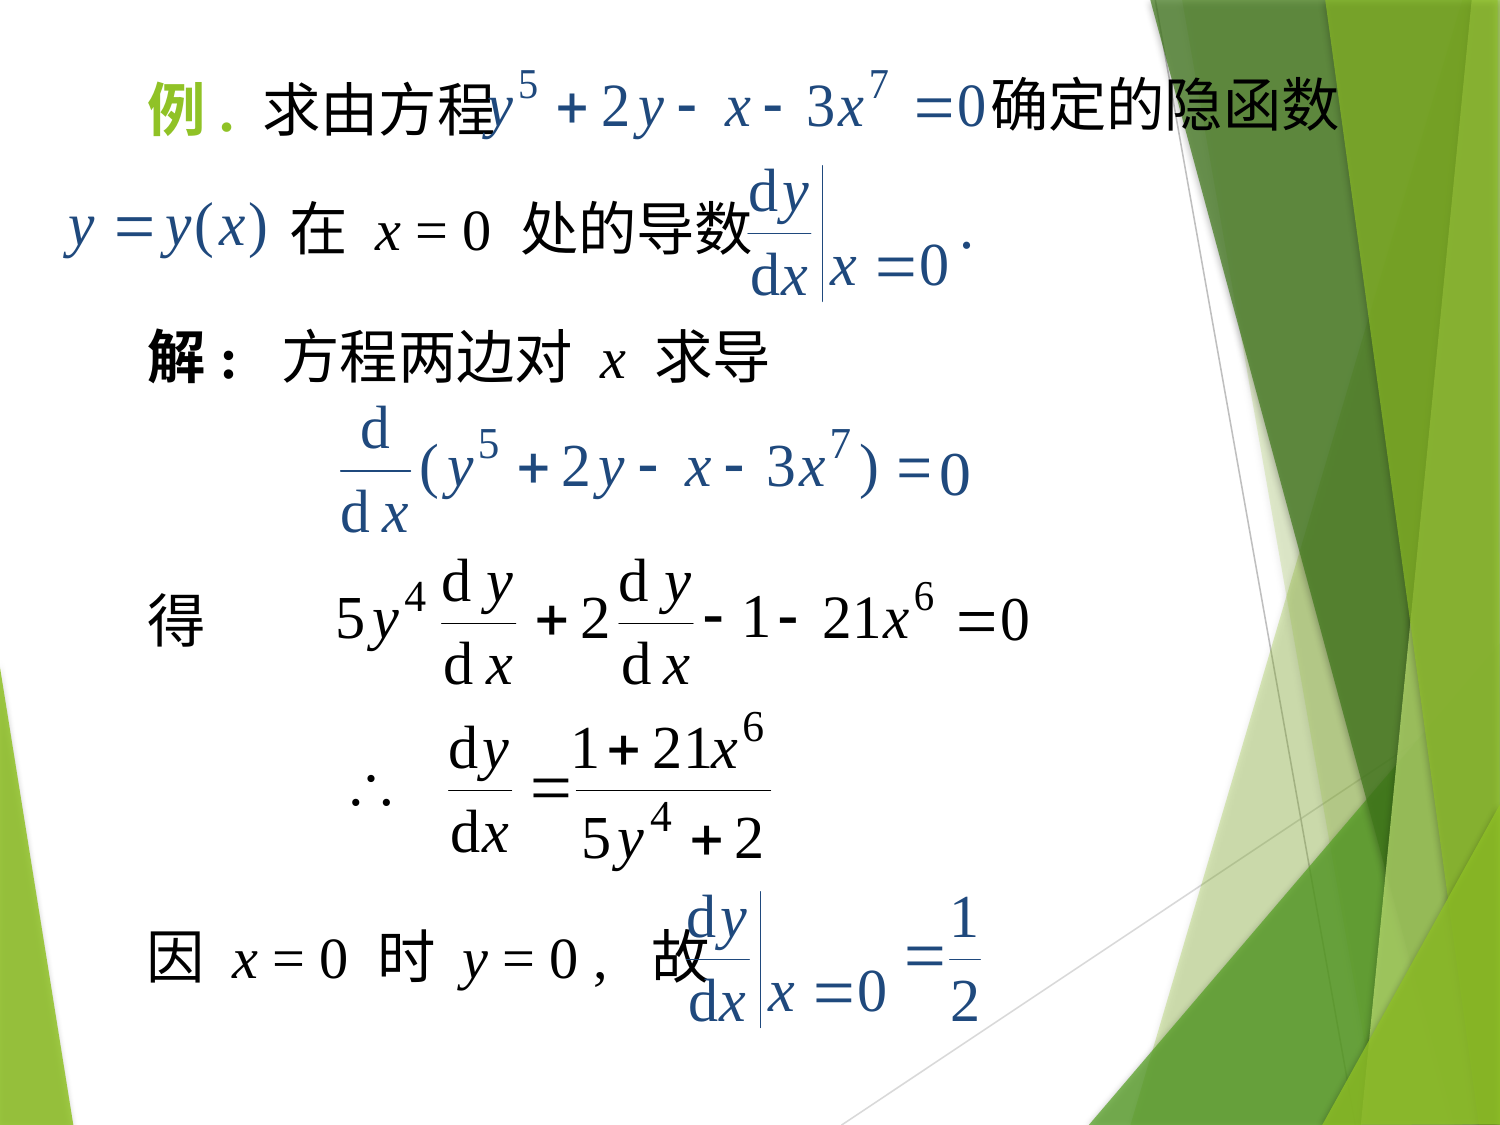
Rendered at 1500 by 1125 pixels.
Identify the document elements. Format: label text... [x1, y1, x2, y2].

text_box 得 [132, 576, 308, 662]
text_box 因 x = 0 时 y = 0 , 故 [132, 912, 676, 998]
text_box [333, 549, 521, 691]
title 例. 求由方程 [132, 65, 478, 154]
text_box 确定的隐函数 [990, 60, 1355, 146]
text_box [774, 571, 938, 644]
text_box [59, 195, 271, 263]
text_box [681, 885, 985, 1040]
text_box 在 x = 0 处的导数 [274, 184, 738, 270]
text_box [936, 447, 974, 501]
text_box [335, 397, 929, 551]
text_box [949, 592, 1032, 646]
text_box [743, 159, 974, 313]
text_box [530, 549, 697, 691]
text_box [699, 589, 769, 641]
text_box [351, 702, 776, 877]
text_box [477, 59, 990, 145]
text_box 解: 方程两边对 x 求导 [132, 312, 895, 398]
